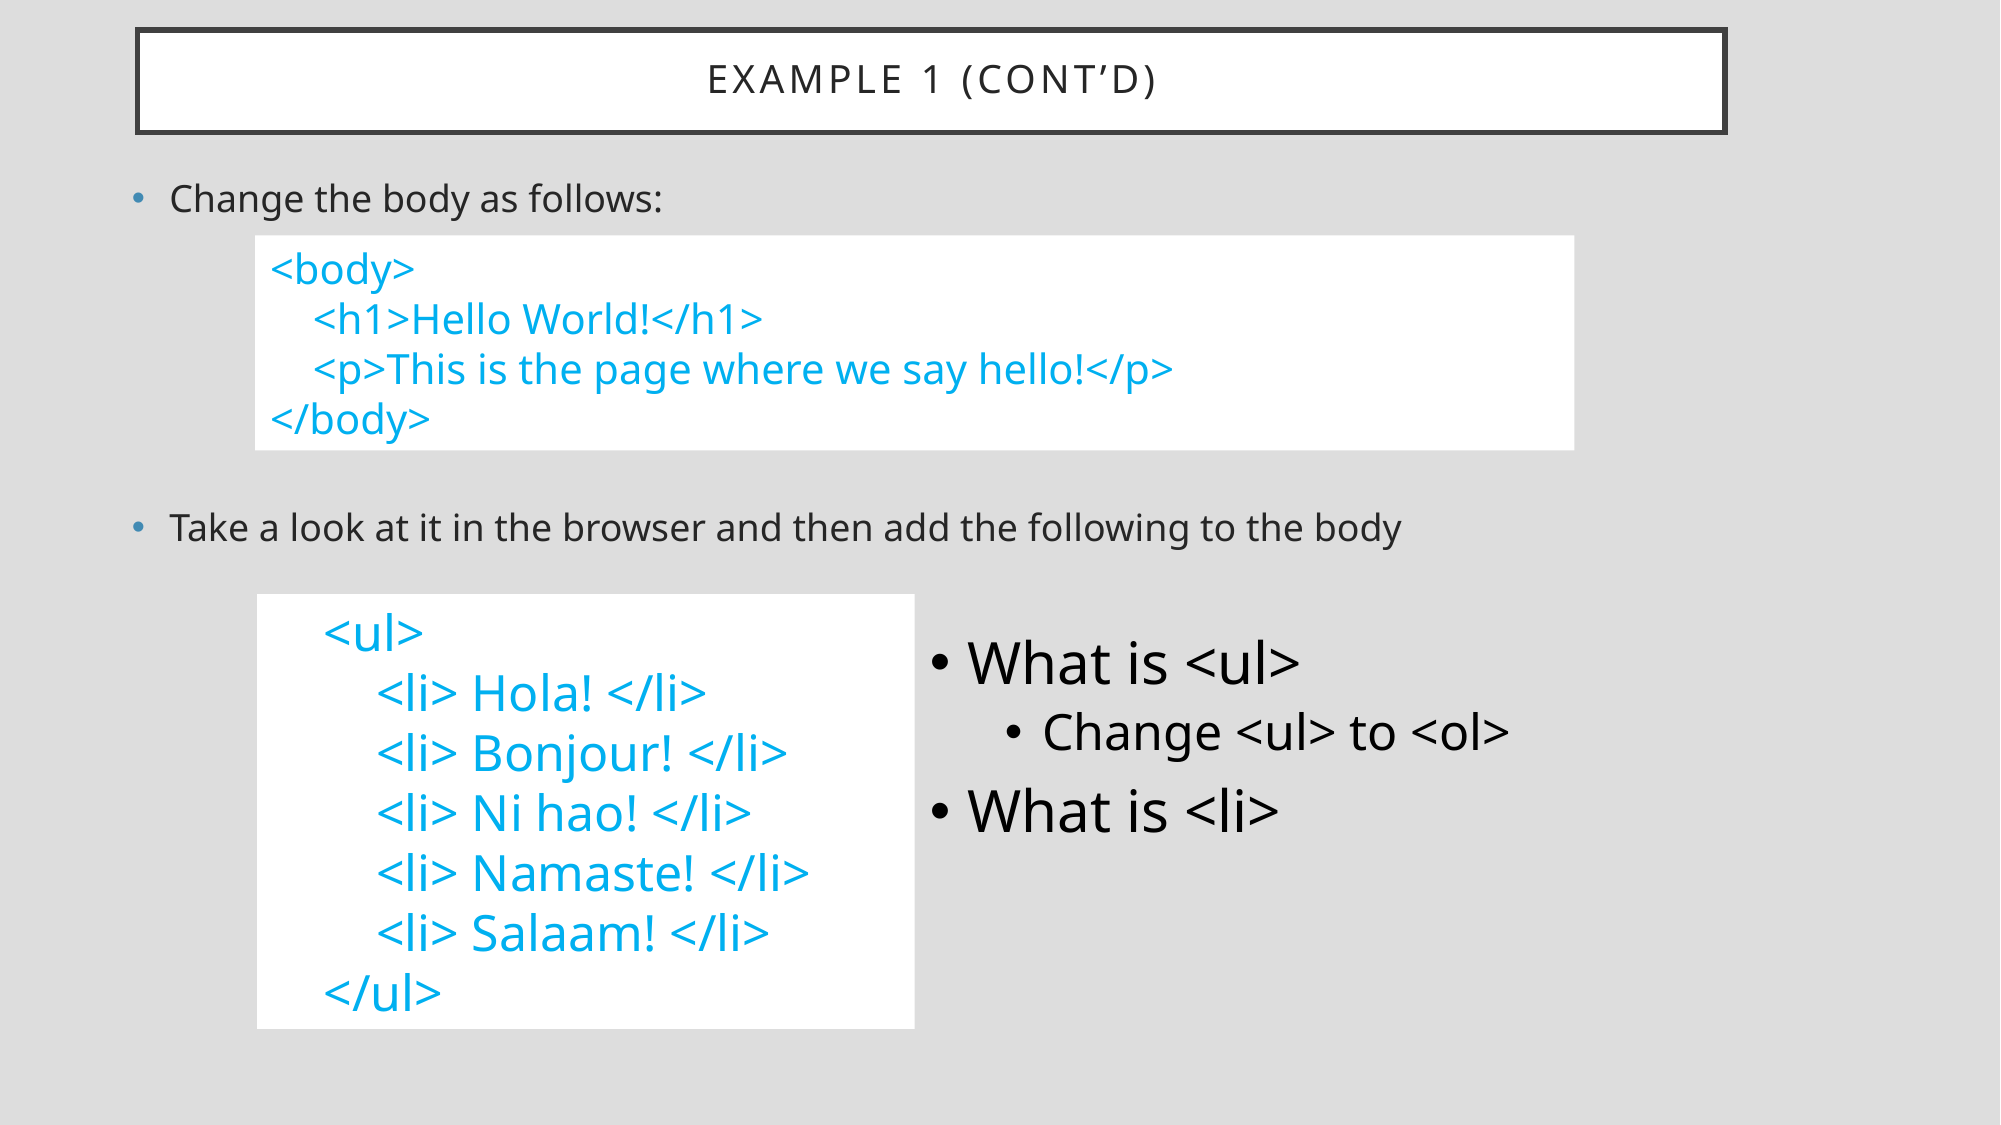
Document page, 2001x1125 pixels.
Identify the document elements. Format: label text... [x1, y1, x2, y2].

title Example 1 (Cont’d) [135, 27, 1728, 135]
text_box What is <ul> Change <ul> to <ol> What is <li> [914, 626, 1788, 1066]
list Change the body as follows: Take a look at it in the browser and then add the following to the body [116, 167, 1863, 1125]
text_box <body> <h1>Hello World!</h1> <p>This is the page where we say hello!</p> </body> [255, 235, 1575, 451]
text_box <ul> <li> Hola! </li> <li> Bonjour! </li> <li> Ni hao! </li> <li> Namaste! </li> <li> Salaam! </li> </ul> [257, 594, 915, 1029]
